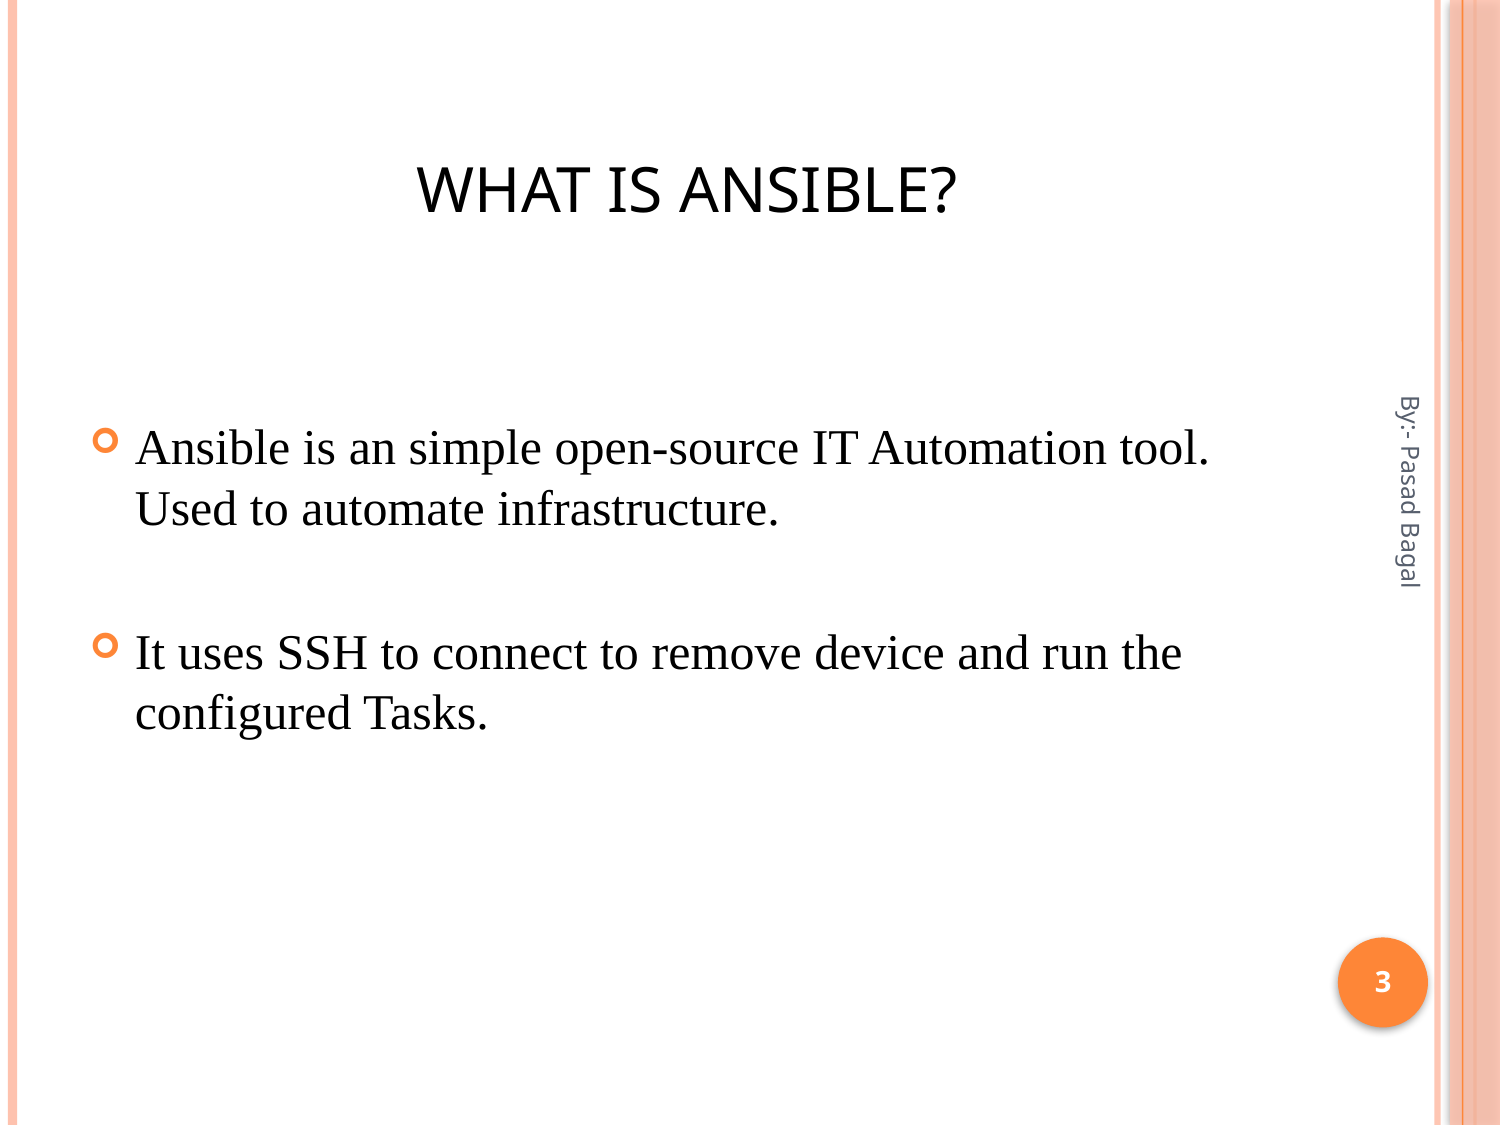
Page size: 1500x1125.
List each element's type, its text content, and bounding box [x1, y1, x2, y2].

footer By:- Pasad Bagal [1379, 380, 1440, 906]
list Ansible is an simple open-source IT Automation tool. Used to automate infrastructure. It uses SSH to connect to remove device and run the configured Tasks. [75, 262, 1300, 1062]
title What is Ansible? [75, 45, 1300, 233]
slide_number 3 [1333, 940, 1434, 1027]
